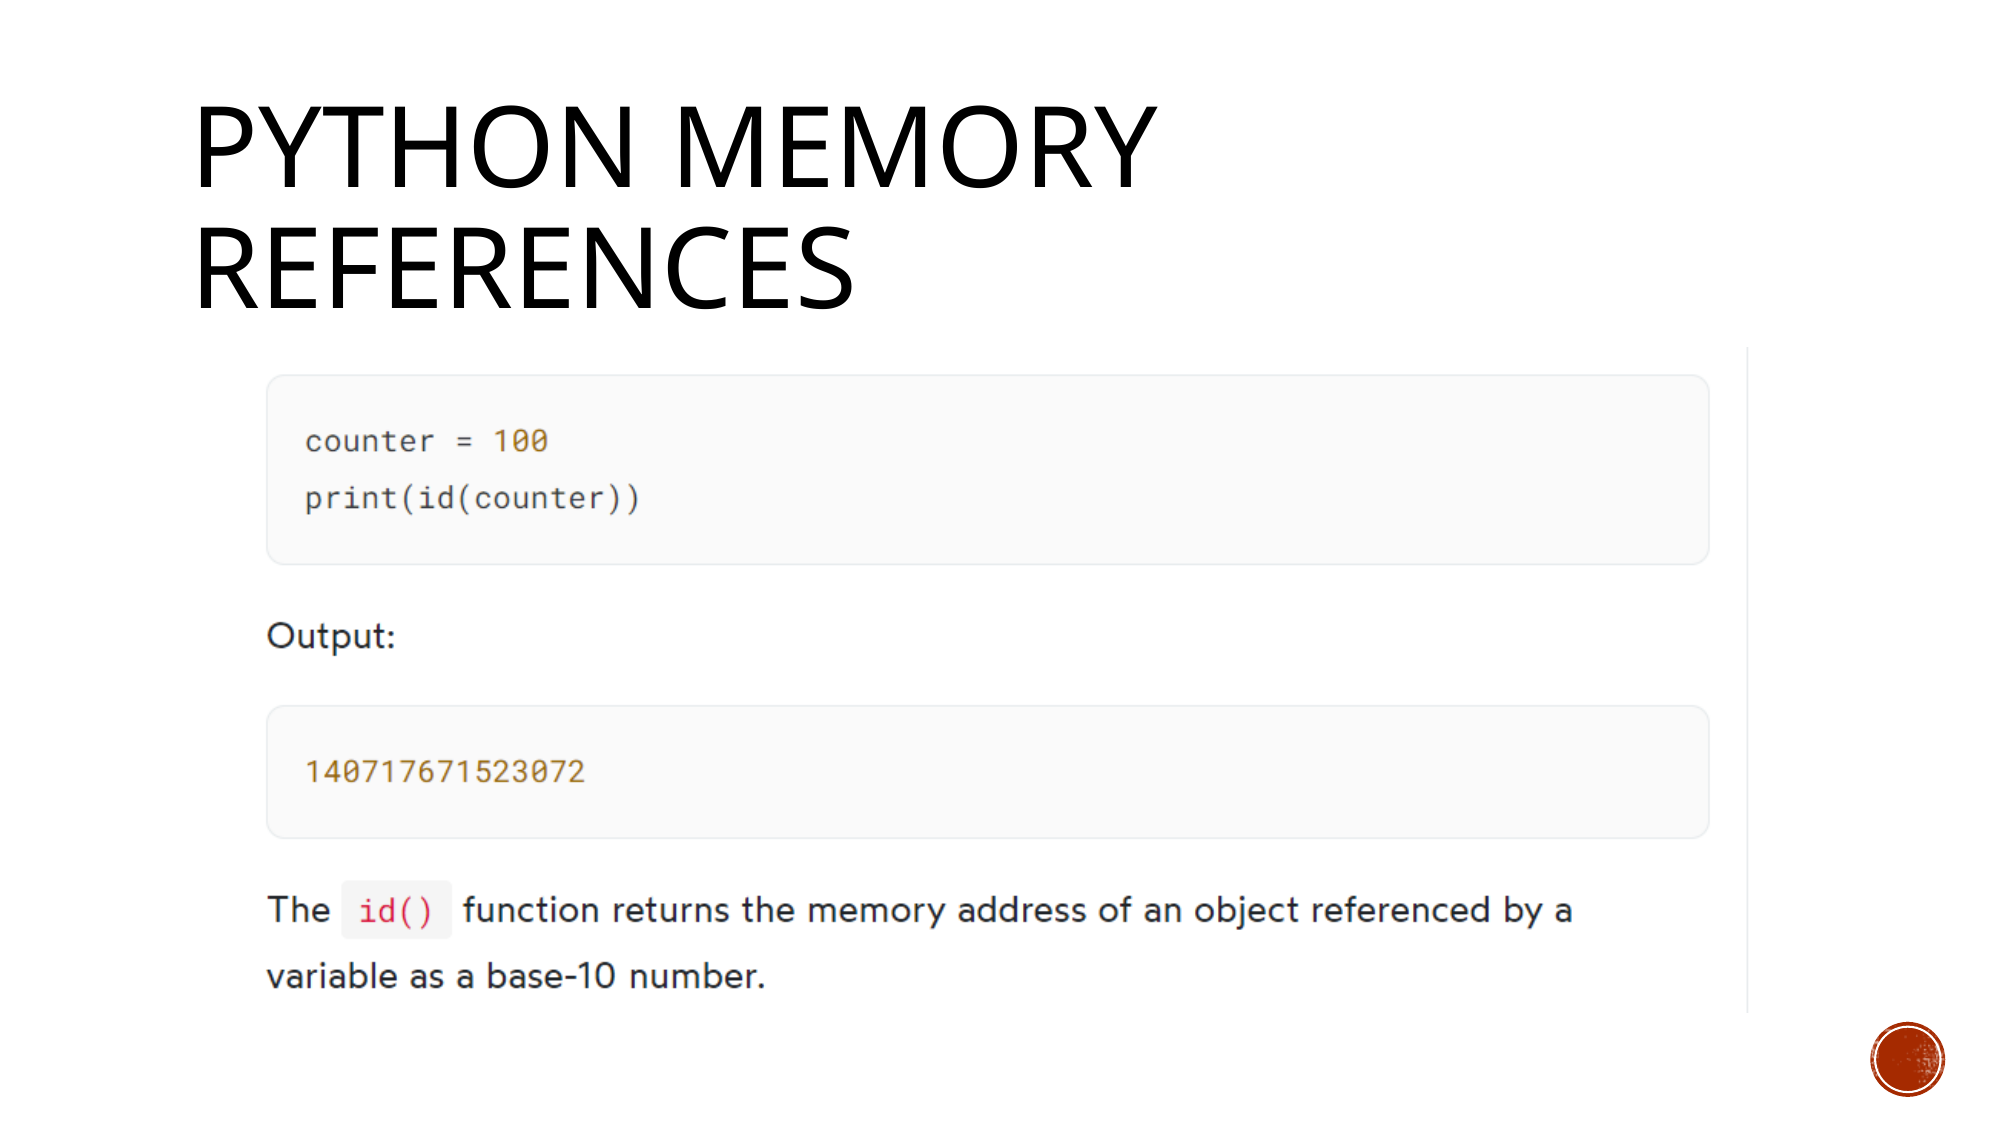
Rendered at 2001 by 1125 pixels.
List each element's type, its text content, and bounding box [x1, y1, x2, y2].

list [249, 349, 1752, 1011]
title Python memory references [175, 79, 1826, 344]
